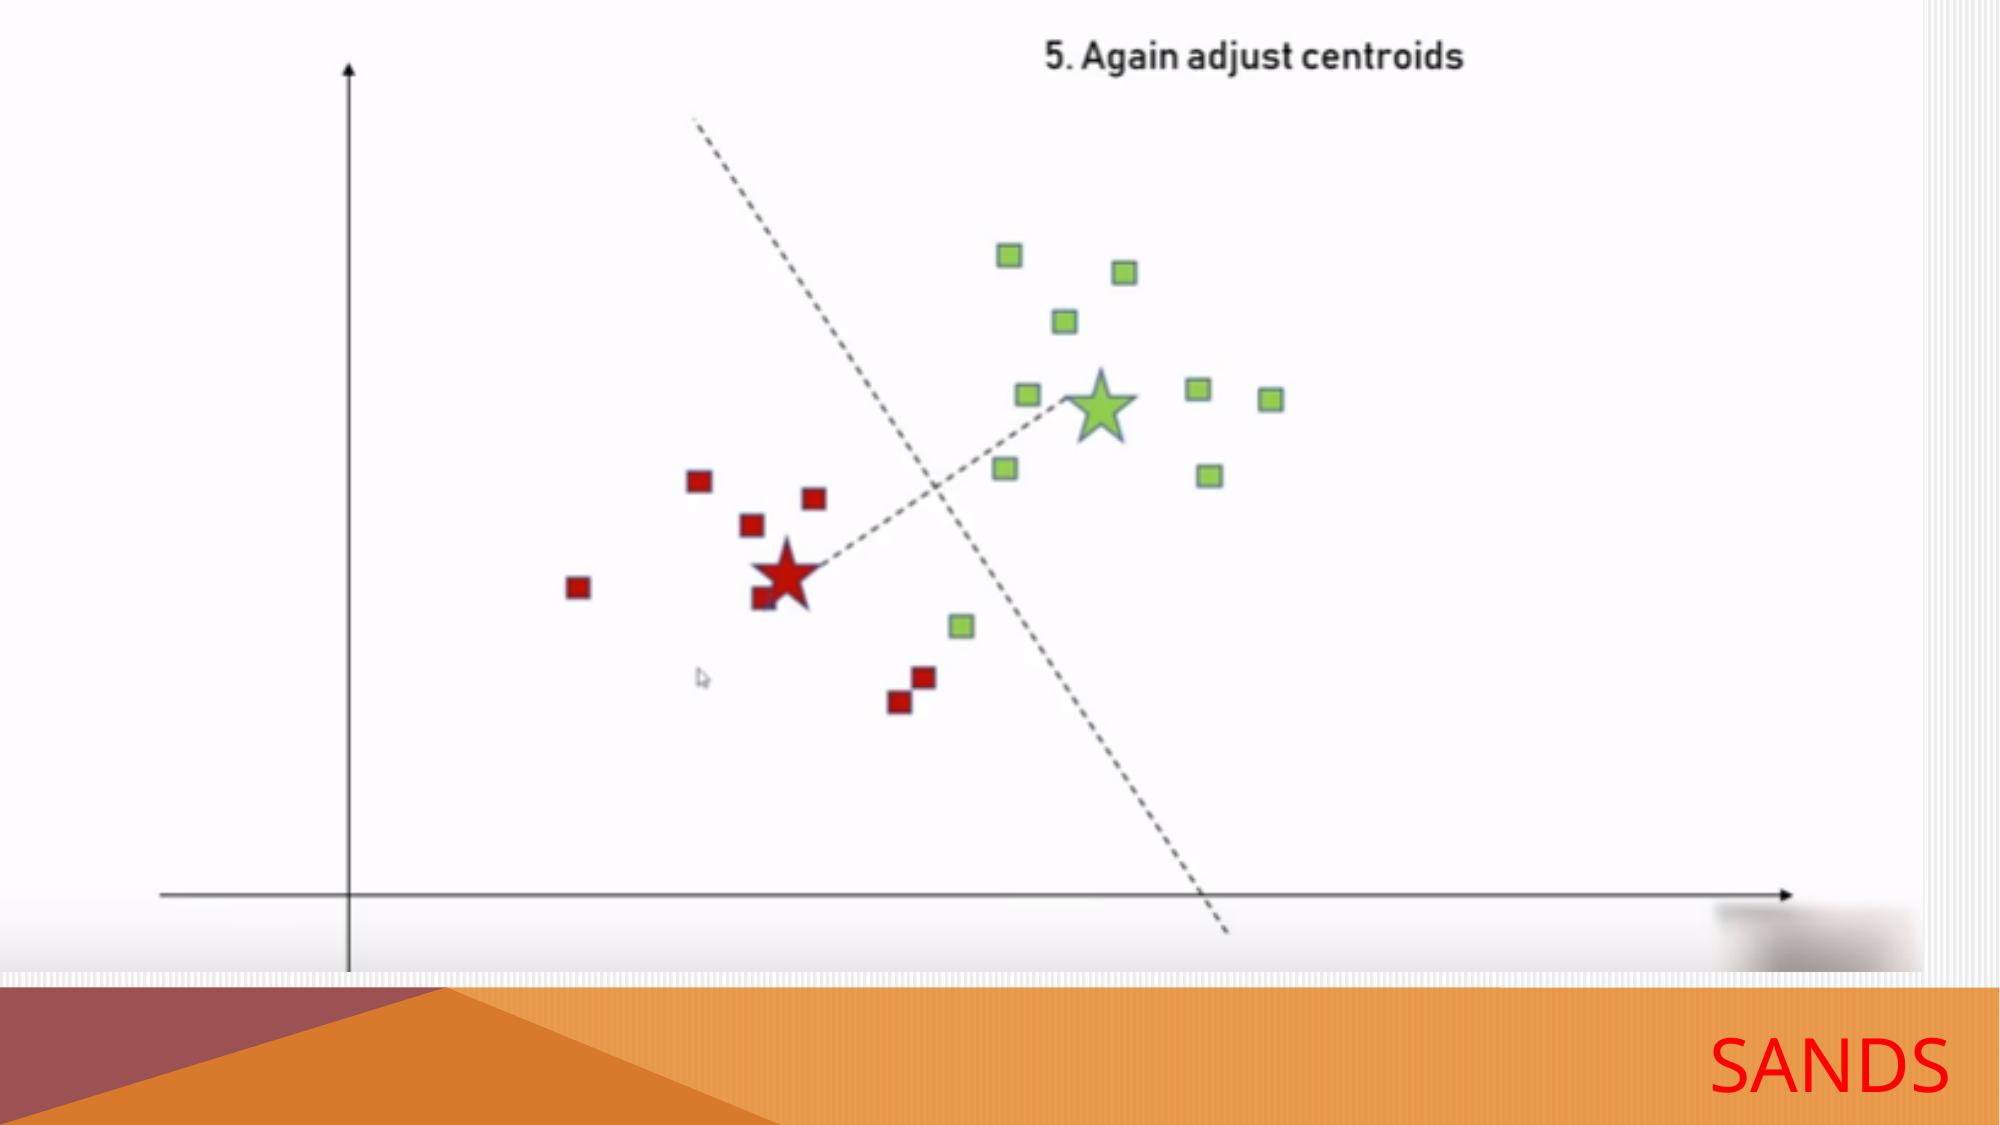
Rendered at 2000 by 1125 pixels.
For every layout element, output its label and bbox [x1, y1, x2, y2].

list [0, 0, 1923, 972]
